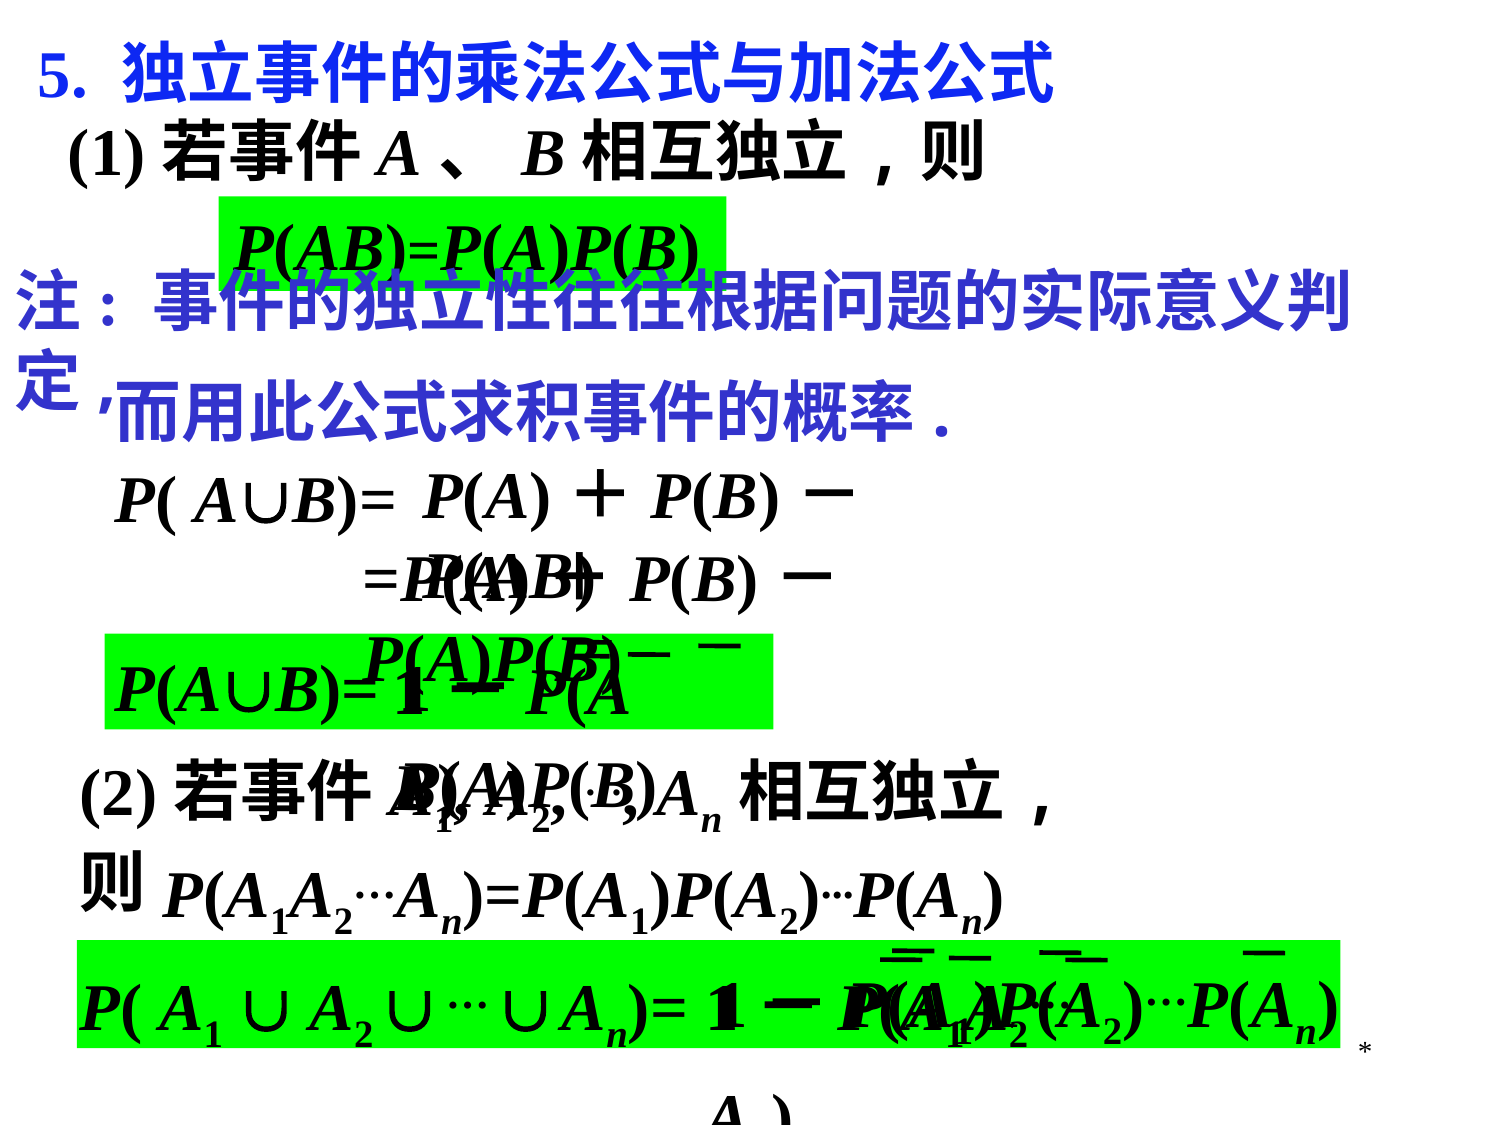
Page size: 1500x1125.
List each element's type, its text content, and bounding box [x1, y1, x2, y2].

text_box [690, 928, 1164, 1040]
text_box (1)若事件A、B相互独立,则 [53, 101, 1011, 251]
text_box =P(A)＋P(B)－P(A)P(B) [348, 527, 1093, 702]
text_box [750, 1037, 1341, 1049]
text_box 注: 事件的独立性往往根据问题的实际意义判定, [0, 251, 1459, 426]
slide_number * [1074, 1024, 1388, 1101]
text_box (2)若事件A1, A2, …, An相互独立,则 [64, 741, 1152, 1008]
text_box 而用此公式求积事件的概率. [100, 361, 999, 457]
text_box P( A1  A2  …  An)= [64, 1008, 750, 1063]
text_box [378, 624, 721, 736]
text_box P(AB)=P(A)P(B) [218, 196, 727, 251]
text_box P(A1A2…An)=P(A1)P(A2)...P(An) [147, 835, 1057, 950]
text_box P(AB)= [99, 621, 383, 733]
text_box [699, 925, 1385, 1037]
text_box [383, 621, 786, 733]
text_box 5. 独立事件的乘法公式与加法公式 [23, 23, 1117, 119]
text_box P( AB)= [100, 457, 407, 544]
text_box P(A)＋P(B)－P(AB) [407, 444, 1022, 527]
